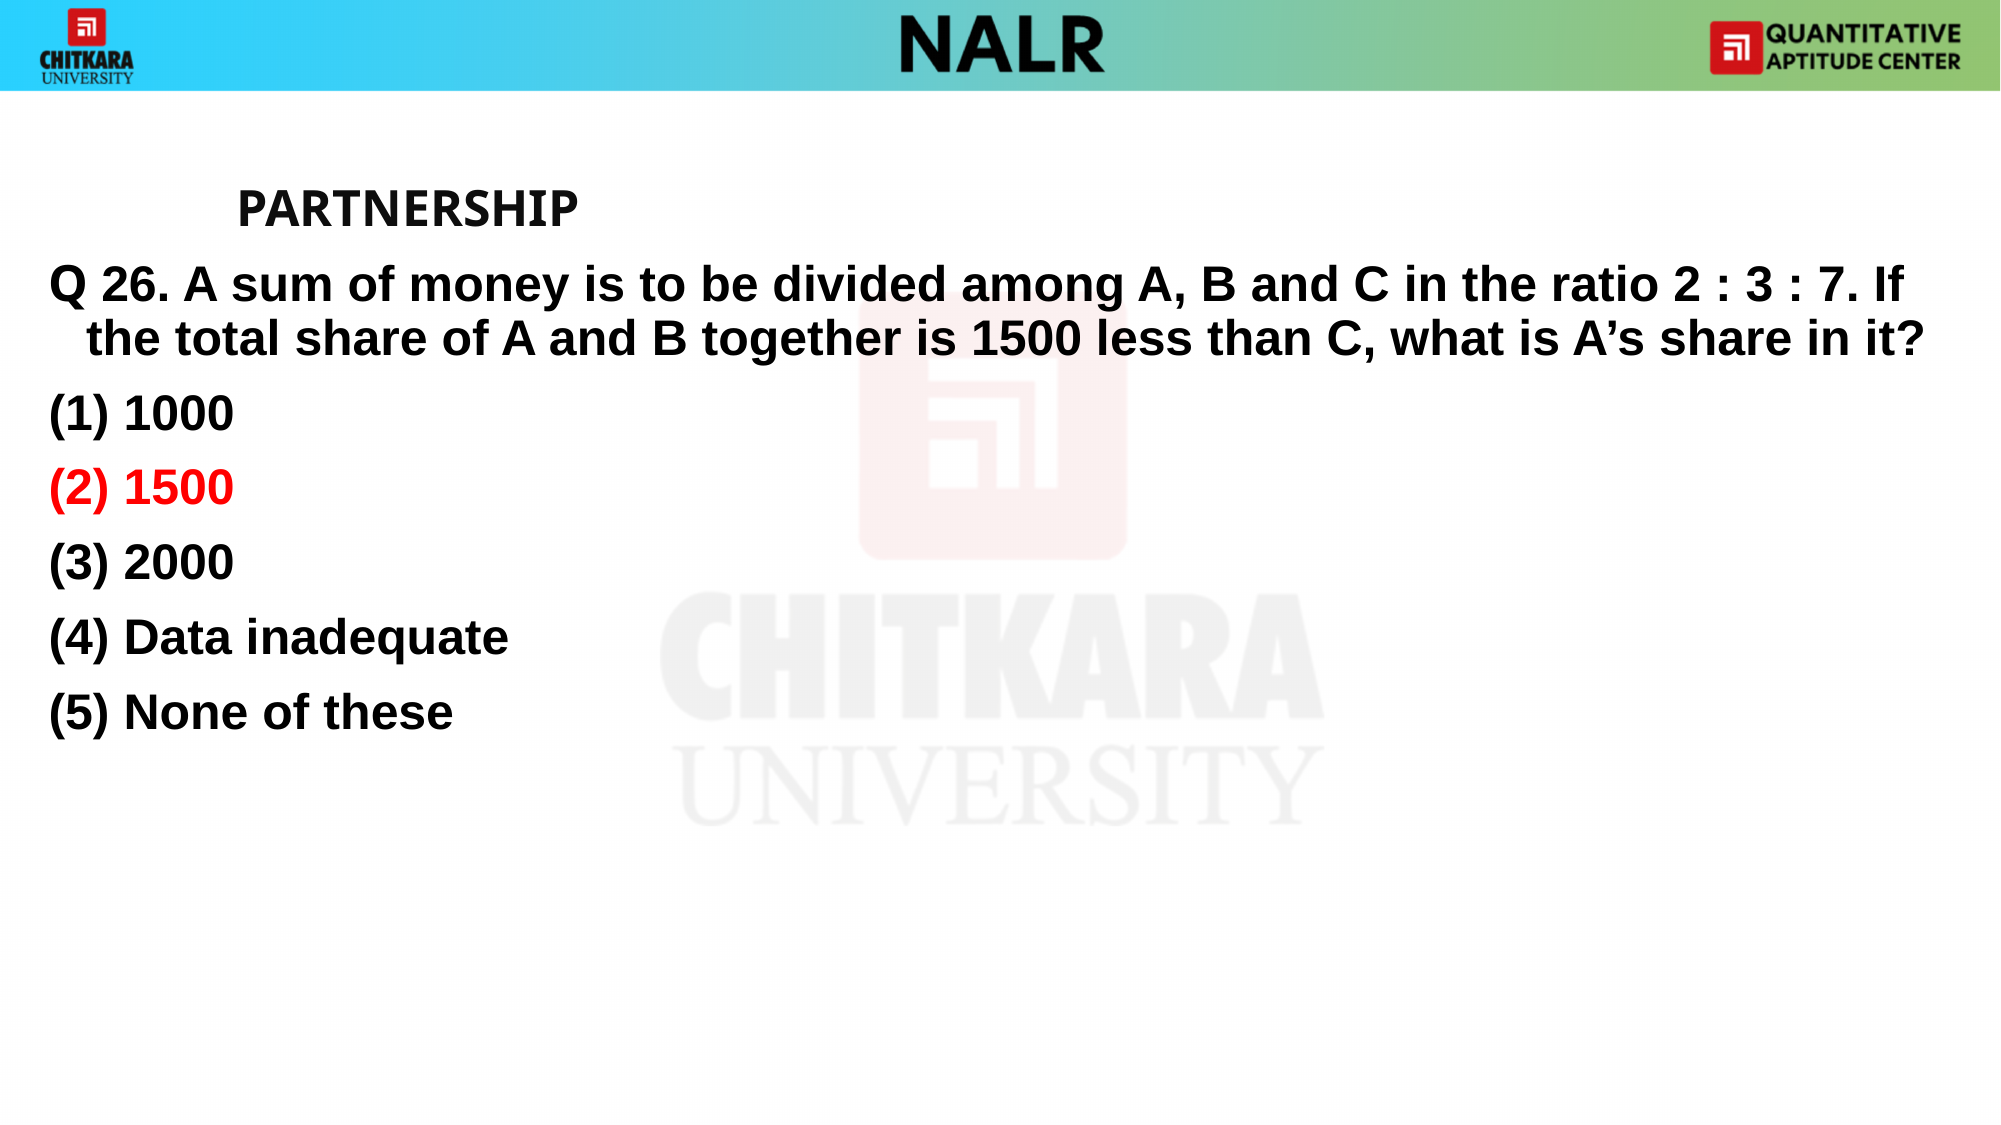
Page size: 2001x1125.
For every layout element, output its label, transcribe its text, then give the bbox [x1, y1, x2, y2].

title [41, 31, 1959, 142]
picture [0, 0, 2001, 1125]
list PARTNERSHIP Q 26. A sum of money is to be divided among A, B and C in the ratio 2 : 3 : 7. If the total share of A and B together is 1500 less than C, what is A’s share in it? (1) 1000 (2) 1500 (3) 2000 (4) Data inadequate (5) None of these [33, 175, 2000, 1053]
